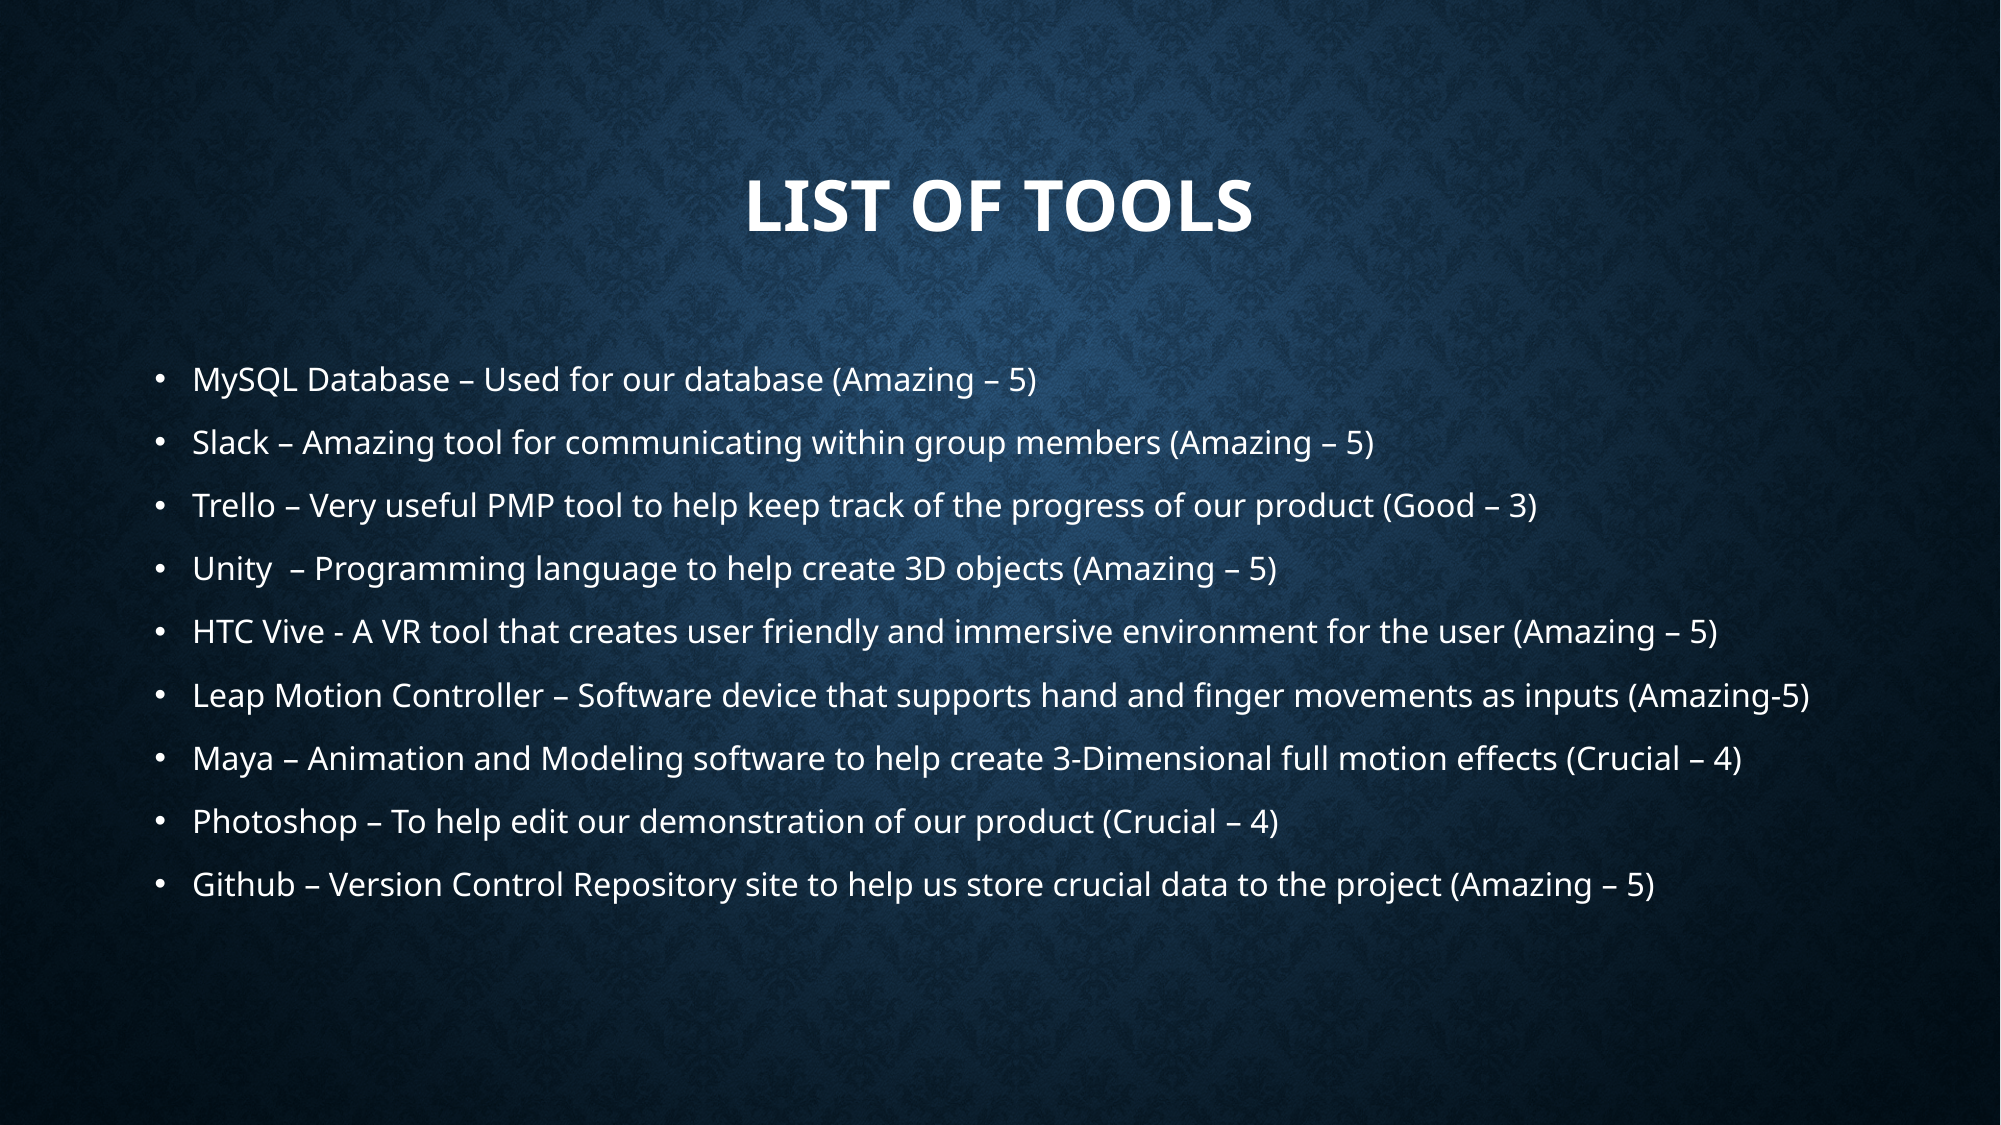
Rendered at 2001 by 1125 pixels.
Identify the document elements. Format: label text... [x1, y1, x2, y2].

title List of tools [149, 99, 1849, 318]
list MySQL Database – Used for our database (Amazing – 5) Slack – Amazing tool for communicating within group members (Amazing – 5) Trello – Very useful PMP tool to help keep track of the progress of our product (Good – 3) Unity – Programming language to help create 3D objects (Amazing – 5) HTC Vive - A VR tool that creates user friendly and immersive environment for the user (Amazing – 5) Leap Motion Controller – Software device that supports hand and finger movements as inputs (Amazing-5) Maya – Animation and Modeling software to help create 3-Dimensional full motion effects (Crucial – 4) Photoshop – To help edit our demonstration of our product (Crucial – 4) Github – Version Control Repository site to help us store crucial data to the project (Amazing – 5) [139, 343, 1838, 950]
